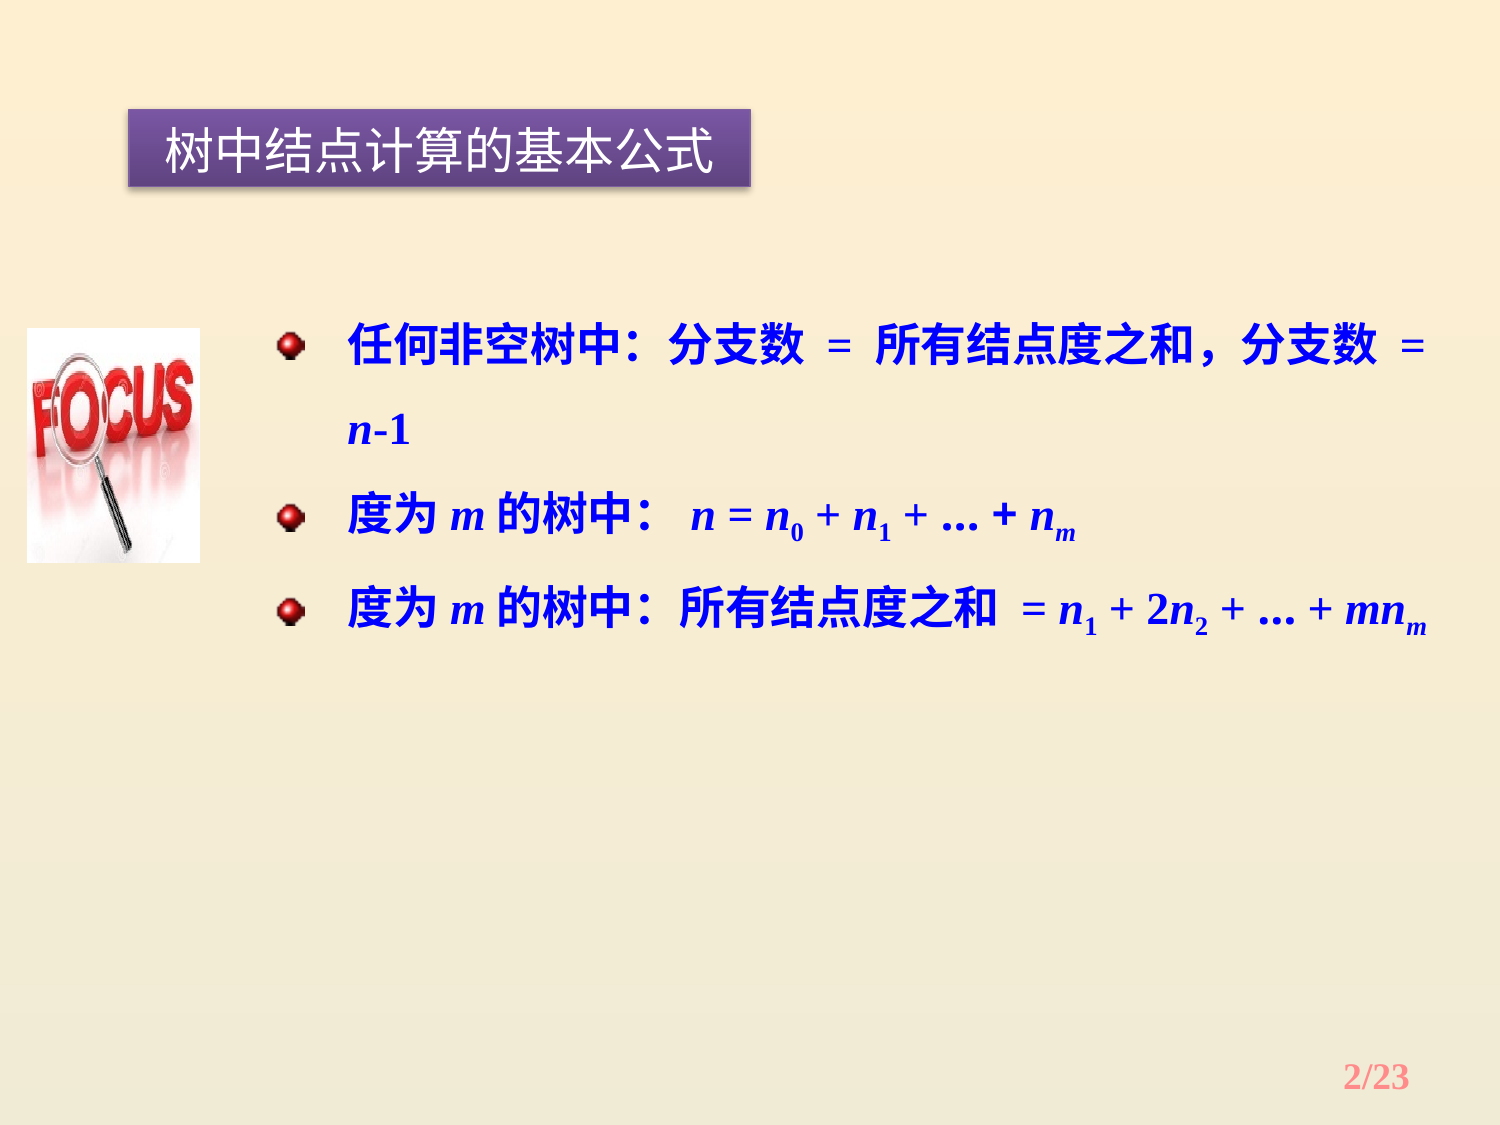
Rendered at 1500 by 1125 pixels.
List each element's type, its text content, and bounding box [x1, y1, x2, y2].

slide_number 2/23 [1074, 1042, 1425, 1103]
text_box 树中结点计算的基本公式 [128, 109, 751, 187]
picture [272, 593, 305, 626]
picture [272, 499, 305, 532]
picture [26, 327, 200, 563]
picture [272, 327, 305, 360]
text_box 任何非空树中：分支数 = 所有结点度之和，分支数 = n-1 度为m的树中：n = n0 + n1 + … + nm 度为m的树中：所有结点度之和 = n1 + 2n2 + … + mnm [257, 281, 1465, 649]
